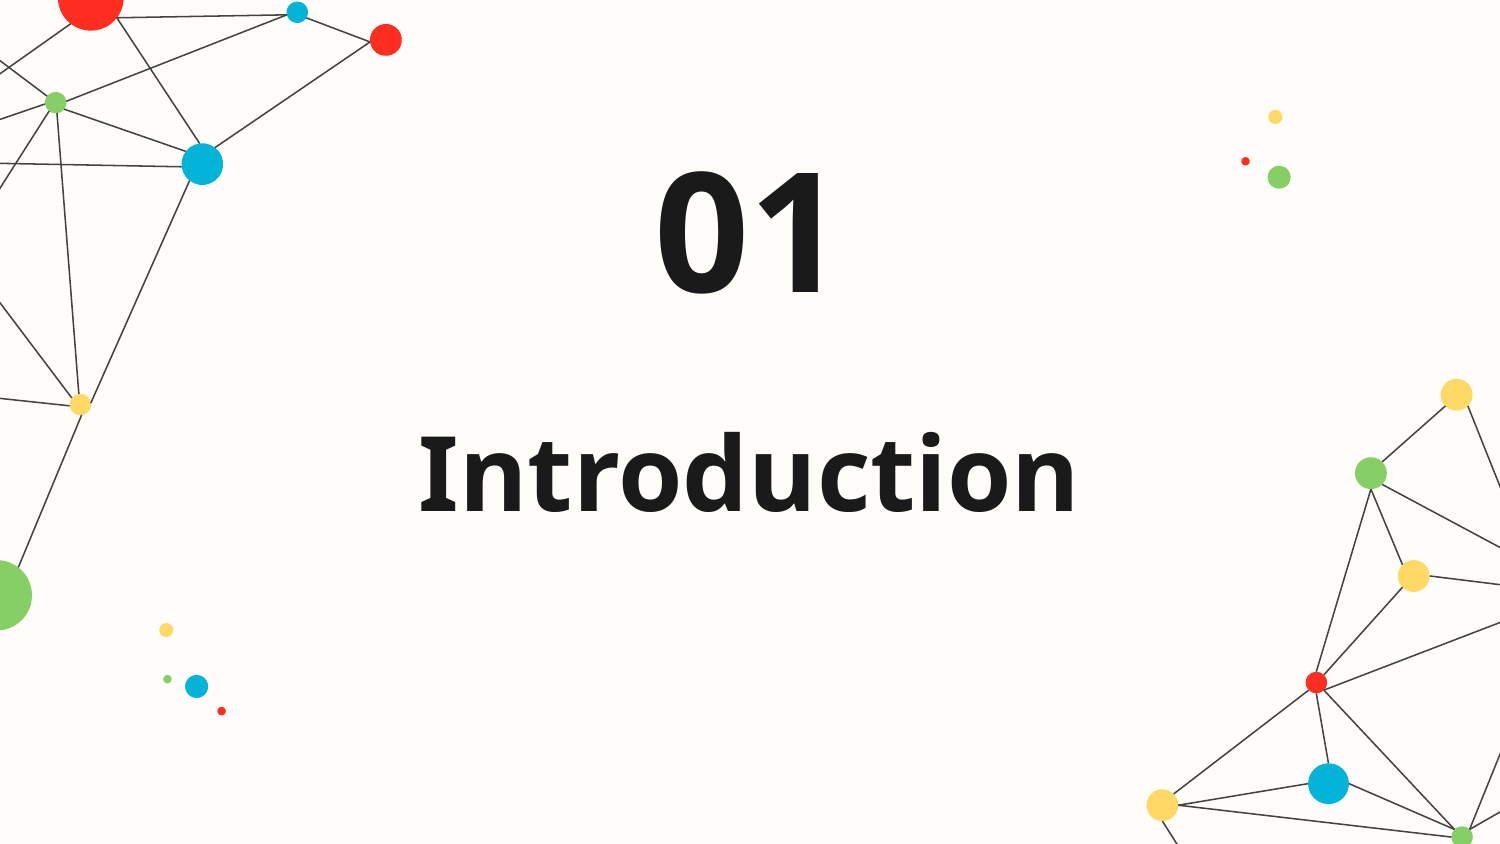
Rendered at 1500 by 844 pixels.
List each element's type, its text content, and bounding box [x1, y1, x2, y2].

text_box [158, 622, 227, 716]
title 01 [614, 132, 886, 318]
title Introduction [240, 374, 1260, 548]
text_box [1240, 122, 1313, 176]
